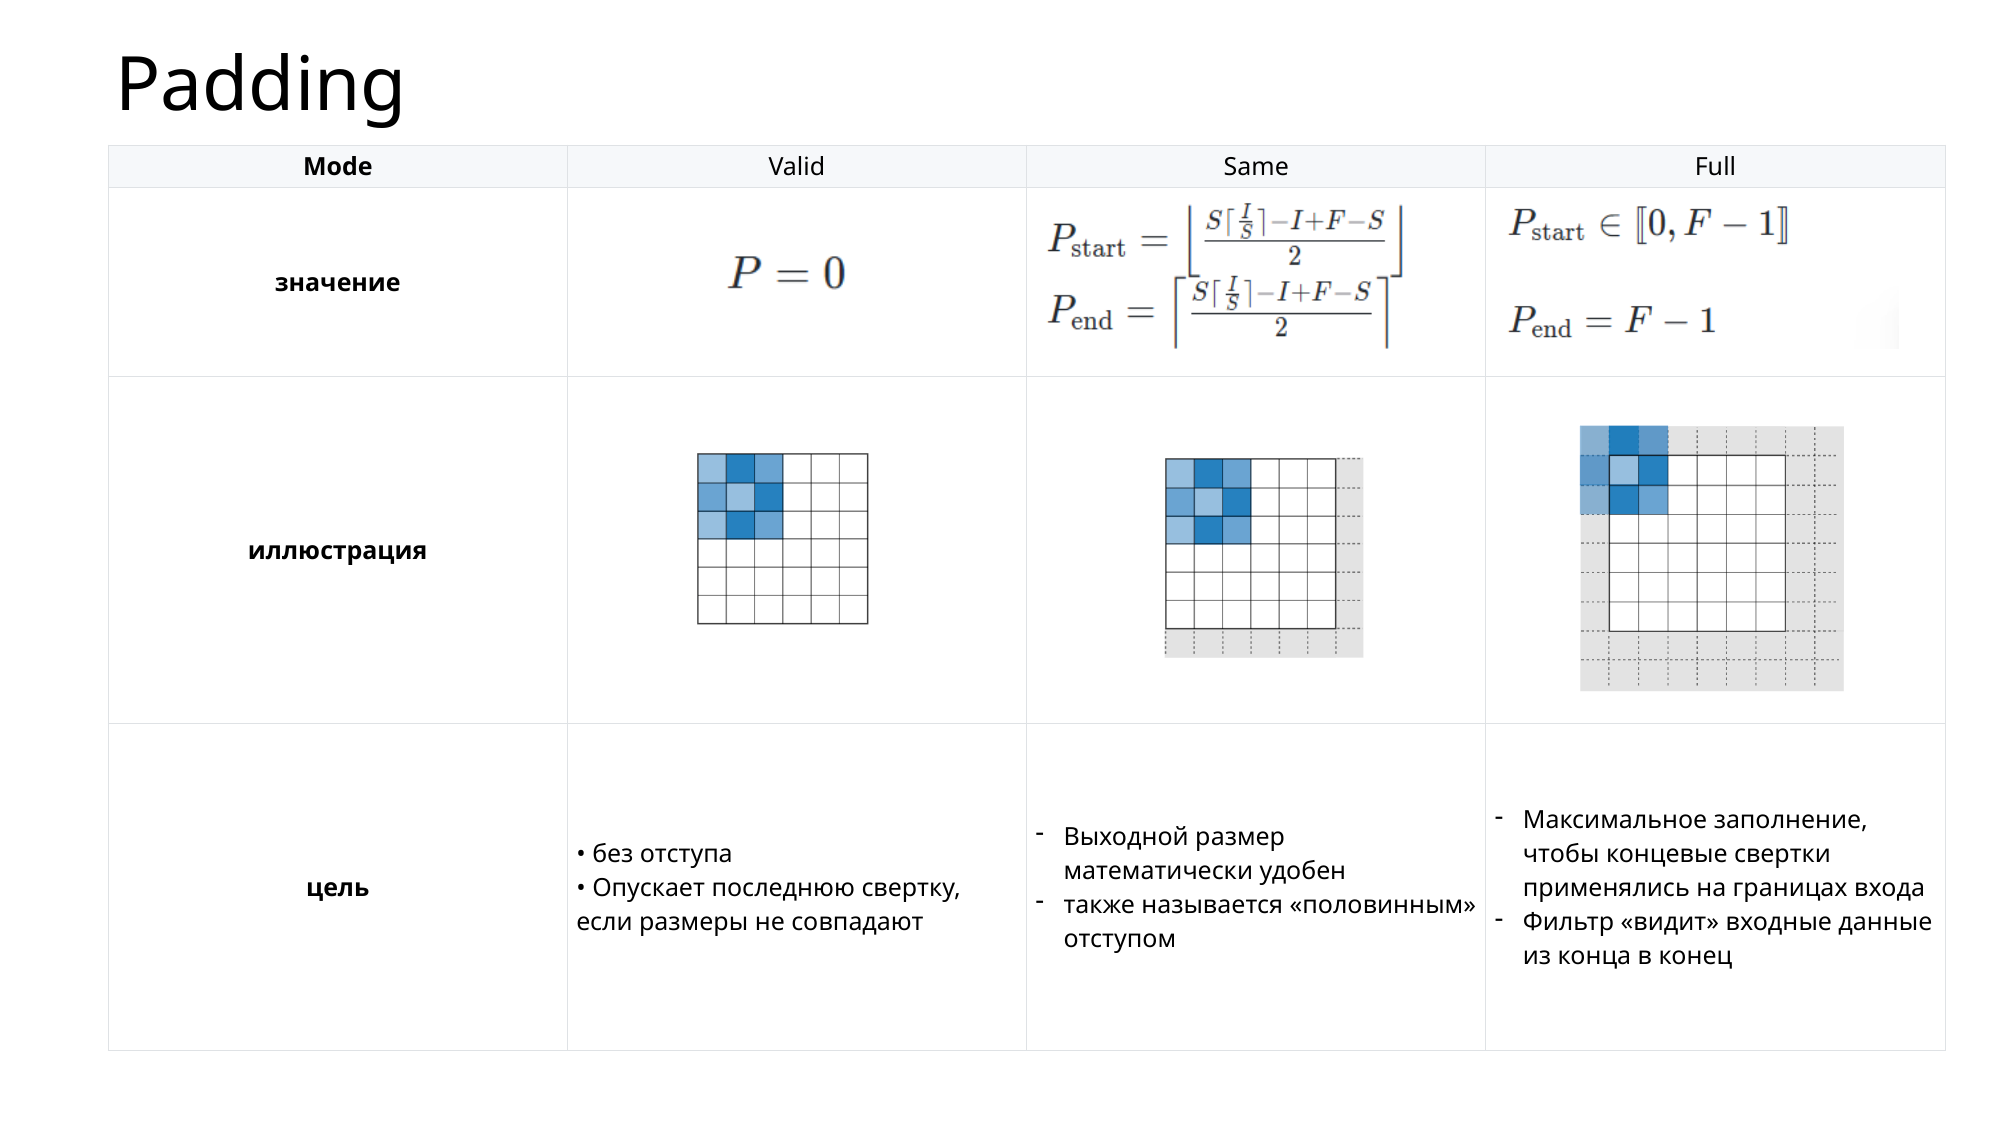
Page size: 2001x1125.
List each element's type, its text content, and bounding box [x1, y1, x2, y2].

picture [667, 203, 898, 324]
table_header Mode [109, 146, 567, 187]
picture [1534, 380, 1860, 707]
table_cell цель [109, 724, 567, 1050]
table_header Full [1486, 146, 1945, 187]
table_cell [568, 188, 1026, 376]
picture [1494, 190, 1900, 349]
table_cell значение [109, 188, 567, 376]
table_cell • без отступа • Опускает последнюю свертку, если размеры не совпадают [568, 724, 1026, 1050]
text_box Padding [100, 28, 422, 134]
table_header Same [1027, 146, 1485, 187]
table_cell [1027, 188, 1485, 376]
table_cell Максимальное заполнение, чтобы концевые свертки применялись на границах входа Фильтр «видит» входные данные из конца в конец [1486, 724, 1945, 1050]
table_cell [1486, 377, 1945, 723]
table_cell [1027, 377, 1485, 723]
table_cell [568, 377, 1026, 723]
picture [624, 380, 941, 697]
picture [1034, 190, 1467, 358]
table_header Valid [568, 146, 1026, 187]
table_cell иллюстрация [109, 377, 567, 723]
table_cell [1486, 188, 1945, 376]
table_cell Выходной размер математически удобен также называется «половинным» отступом [1027, 724, 1485, 1050]
picture [1092, 385, 1409, 701]
